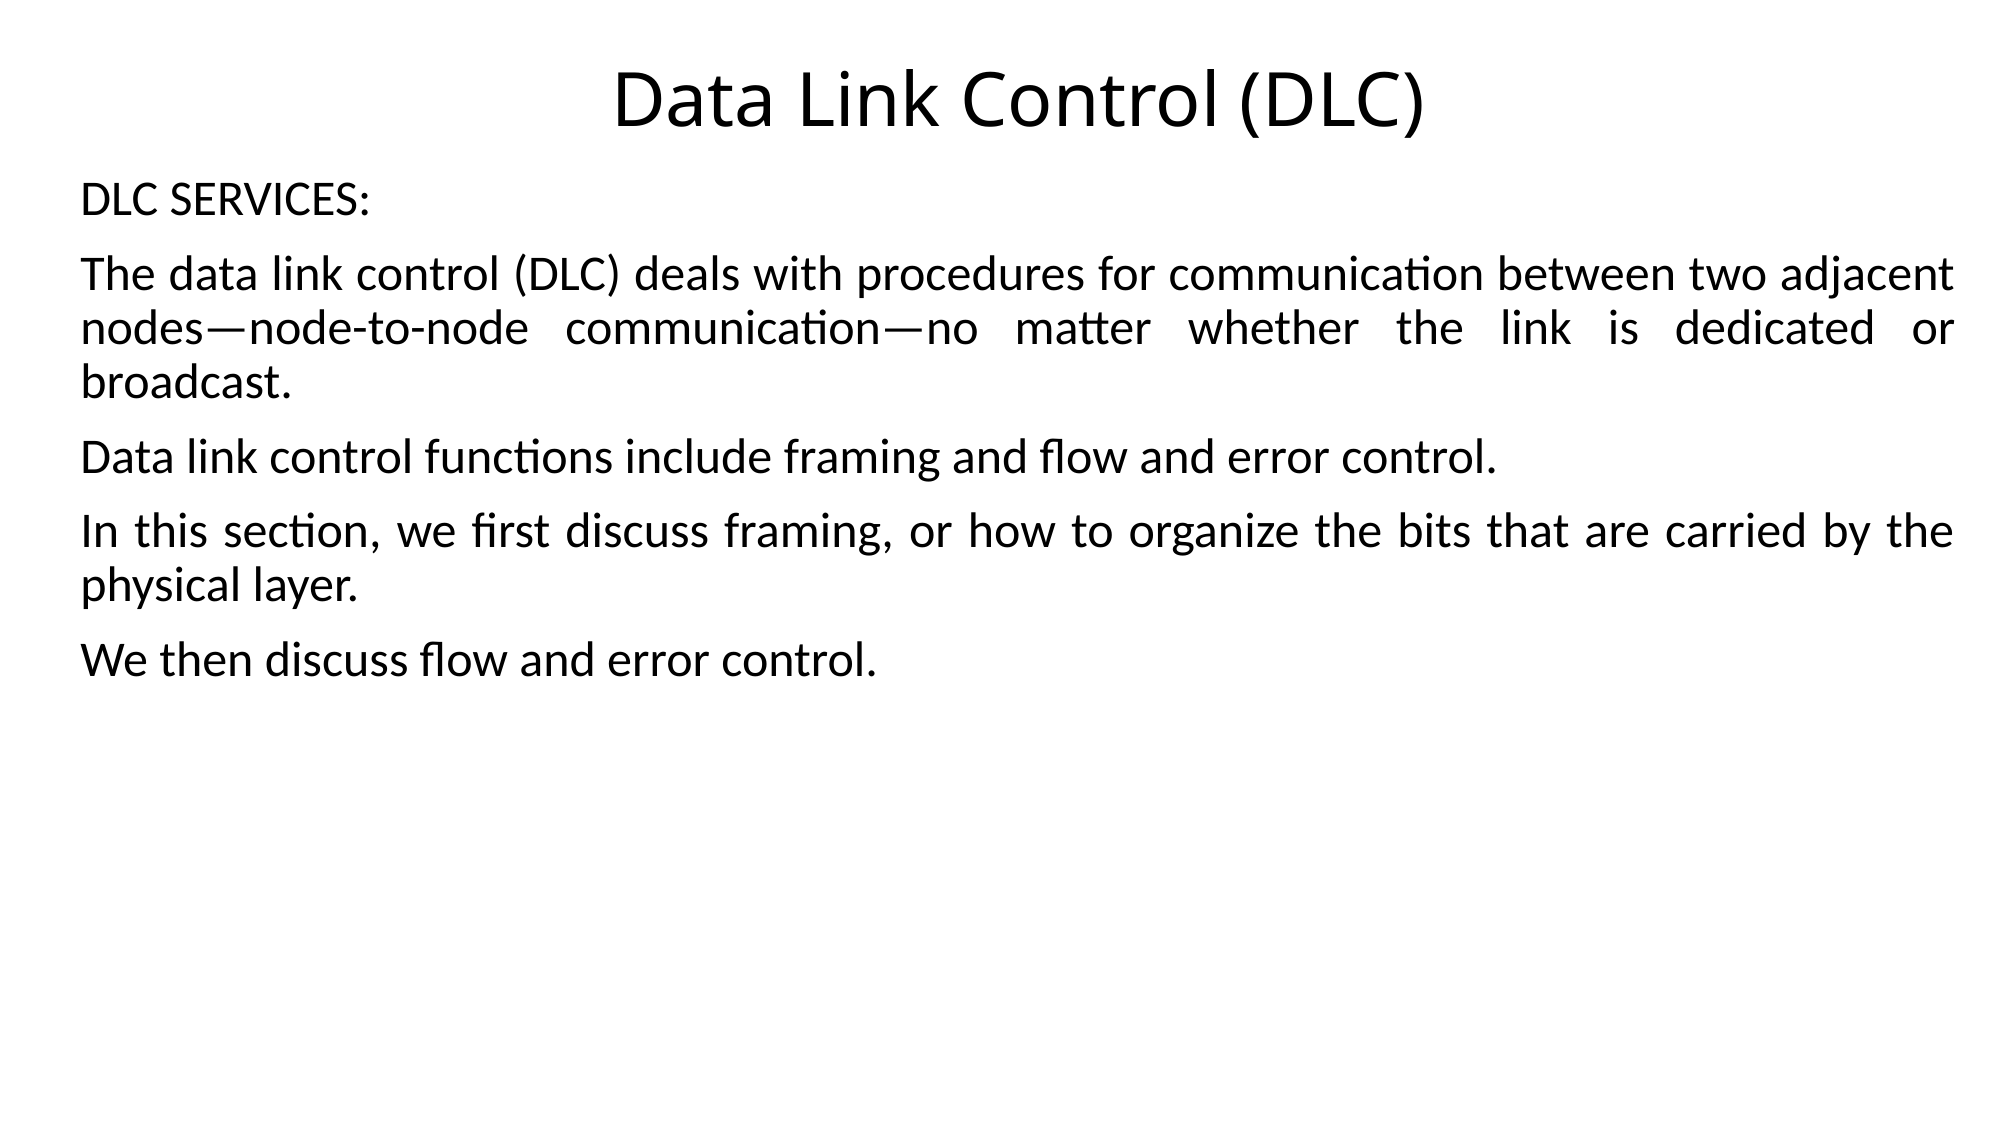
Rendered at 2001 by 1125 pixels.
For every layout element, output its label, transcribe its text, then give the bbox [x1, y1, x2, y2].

subtitle DLC SERVICES: The data link control (DLC) deals with procedures for communication between two adjacent nodes—node-to-node communication—no matter whether the link is dedicated or broadcast. Data link control functions include framing and flow and error control. In this section, we first discuss framing, or how to organize the bits that are carried by the physical layer. We then discuss flow and error control. [65, 164, 1972, 1095]
title Data Link Control (DLC) [65, 53, 1972, 150]
